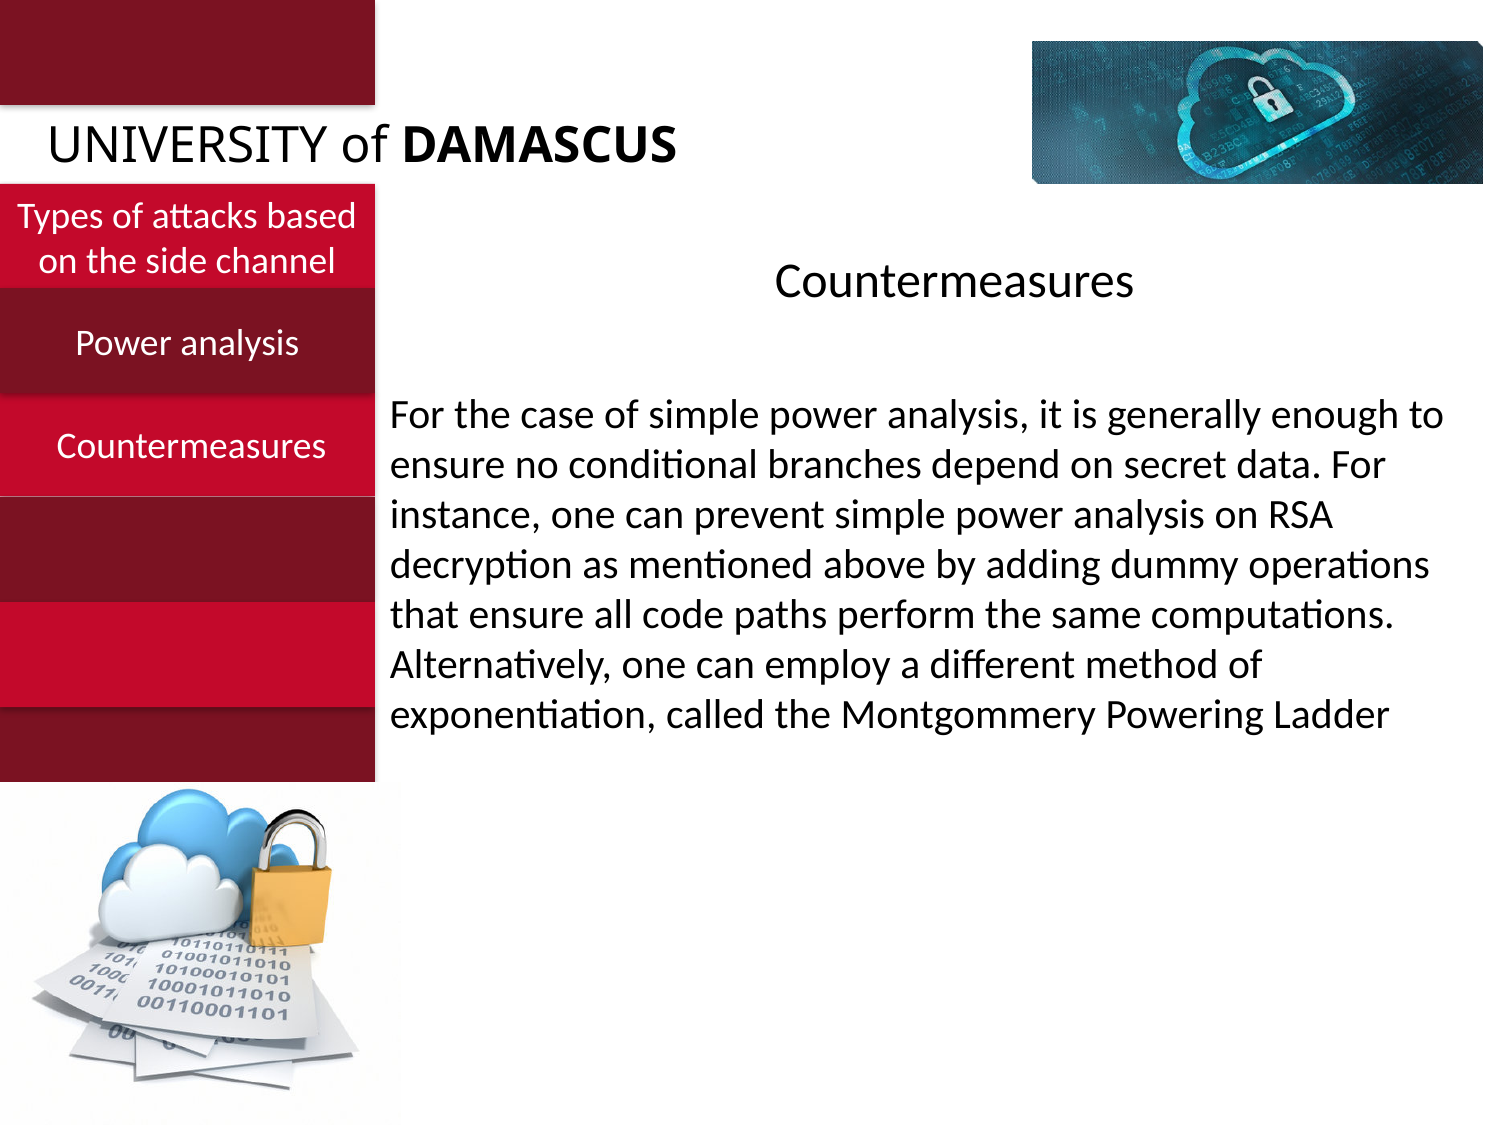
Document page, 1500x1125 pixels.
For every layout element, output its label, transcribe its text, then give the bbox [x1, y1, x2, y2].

text_box [0, 601, 374, 708]
text_box Countermeasures [0, 400, 374, 496]
text_box For the case of simple power analysis, it is generally enough to ensure no conditional branches depend on secret data. For instance, one can prevent simple power analysis on RSA decryption as mentioned above by adding dummy operations that ensure all code paths perform the same computations. Alternatively, one can employ a different method of exponentiation, called the Montgommery Powering Ladder [374, 379, 1500, 745]
text_box Types of attacks based on the side channel [0, 183, 376, 287]
picture [1031, 40, 1483, 184]
text_box Countermeasures [598, 239, 1367, 315]
text_box UNIVERSITY of DAMASCUS [31, 104, 757, 180]
text_box [0, 714, 376, 780]
text_box [0, 496, 374, 601]
picture [0, 782, 401, 1125]
text_box [0, 0, 376, 106]
text_box Power analysis [0, 287, 376, 394]
